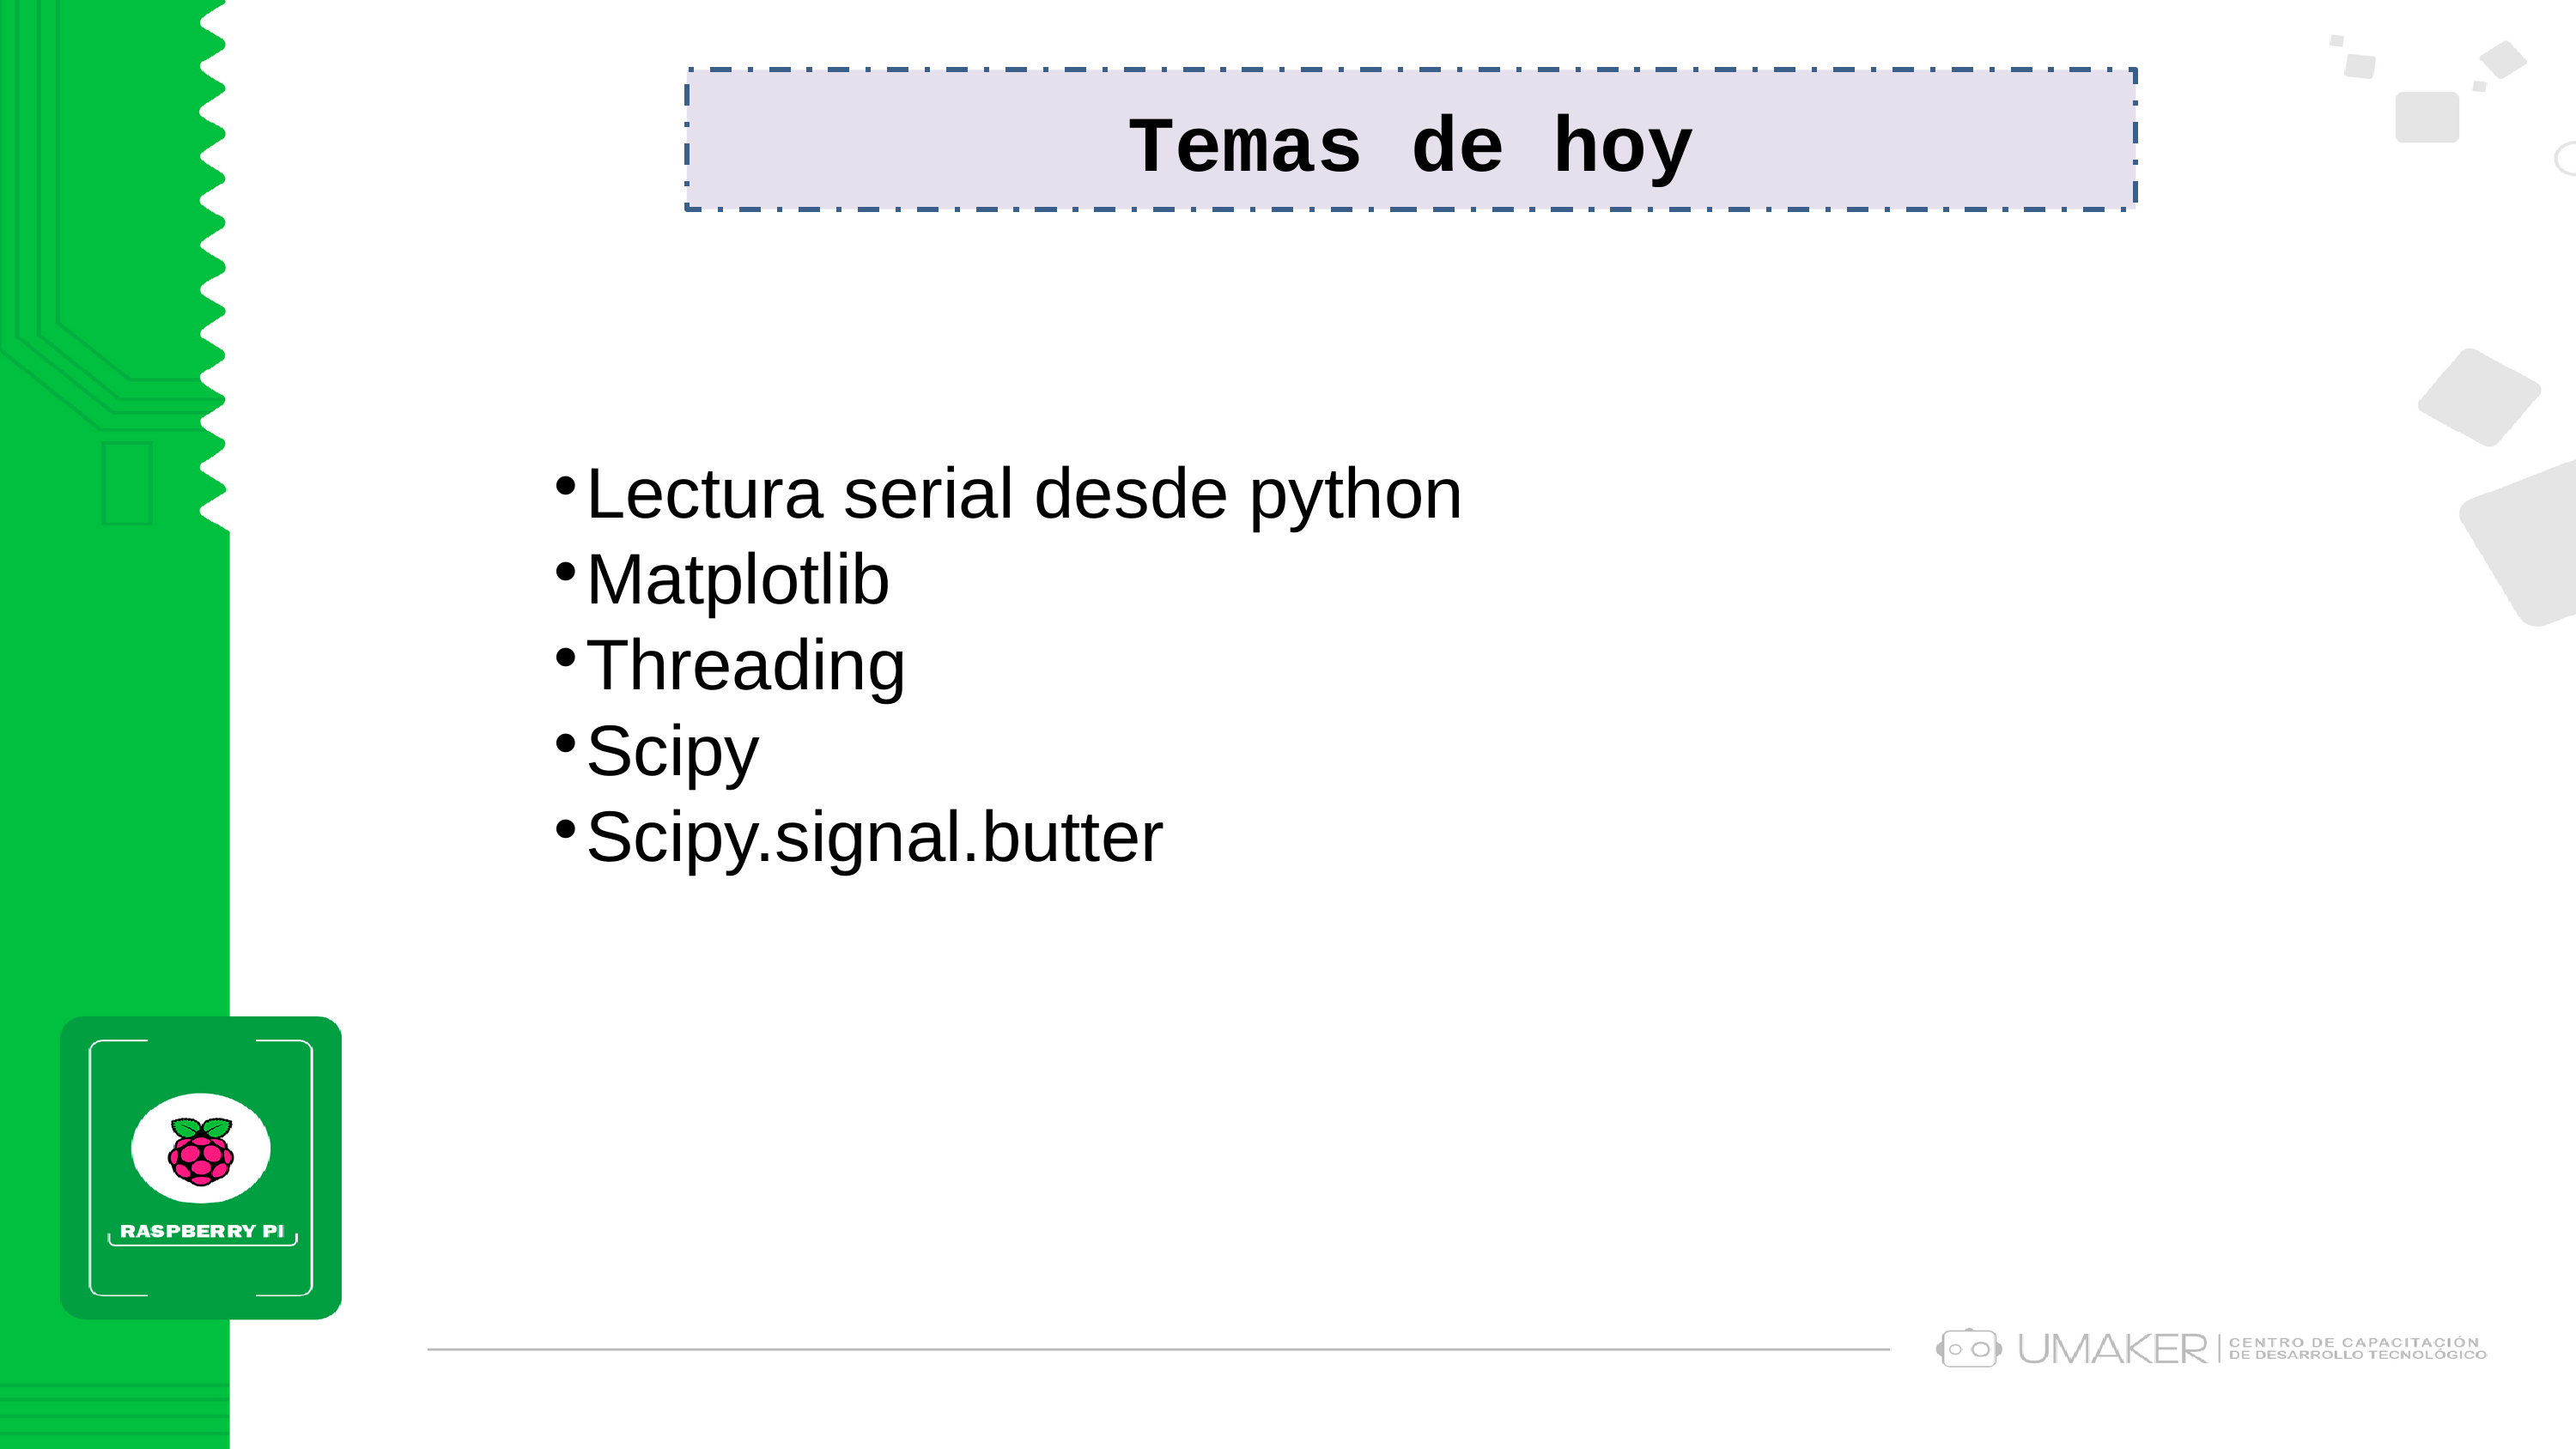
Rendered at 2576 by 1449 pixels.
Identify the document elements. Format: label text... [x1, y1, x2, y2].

text_box Temas de hoy [685, 68, 2137, 211]
text_box Lectura serial desde python Matplotlib Threading Scipy Scipy.signal.butter [540, 440, 2087, 1082]
picture [0, 0, 2576, 1449]
